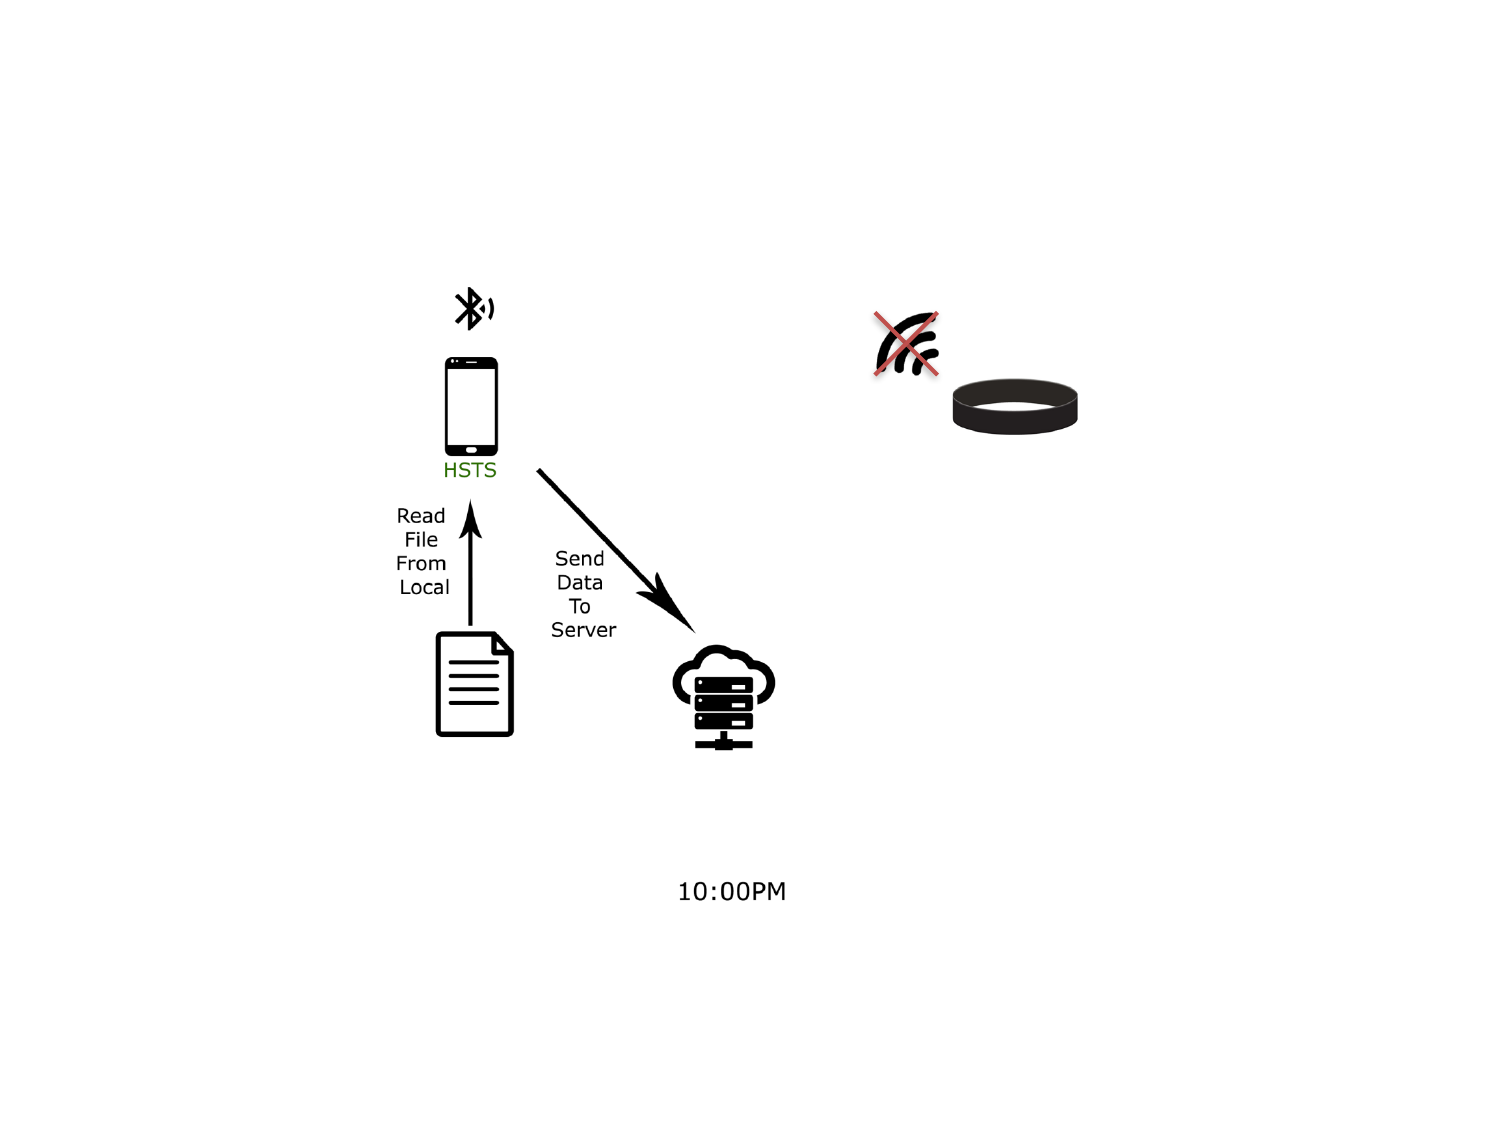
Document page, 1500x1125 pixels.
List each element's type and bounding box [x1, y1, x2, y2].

text_box [874, 312, 938, 376]
list [378, 262, 1122, 1006]
